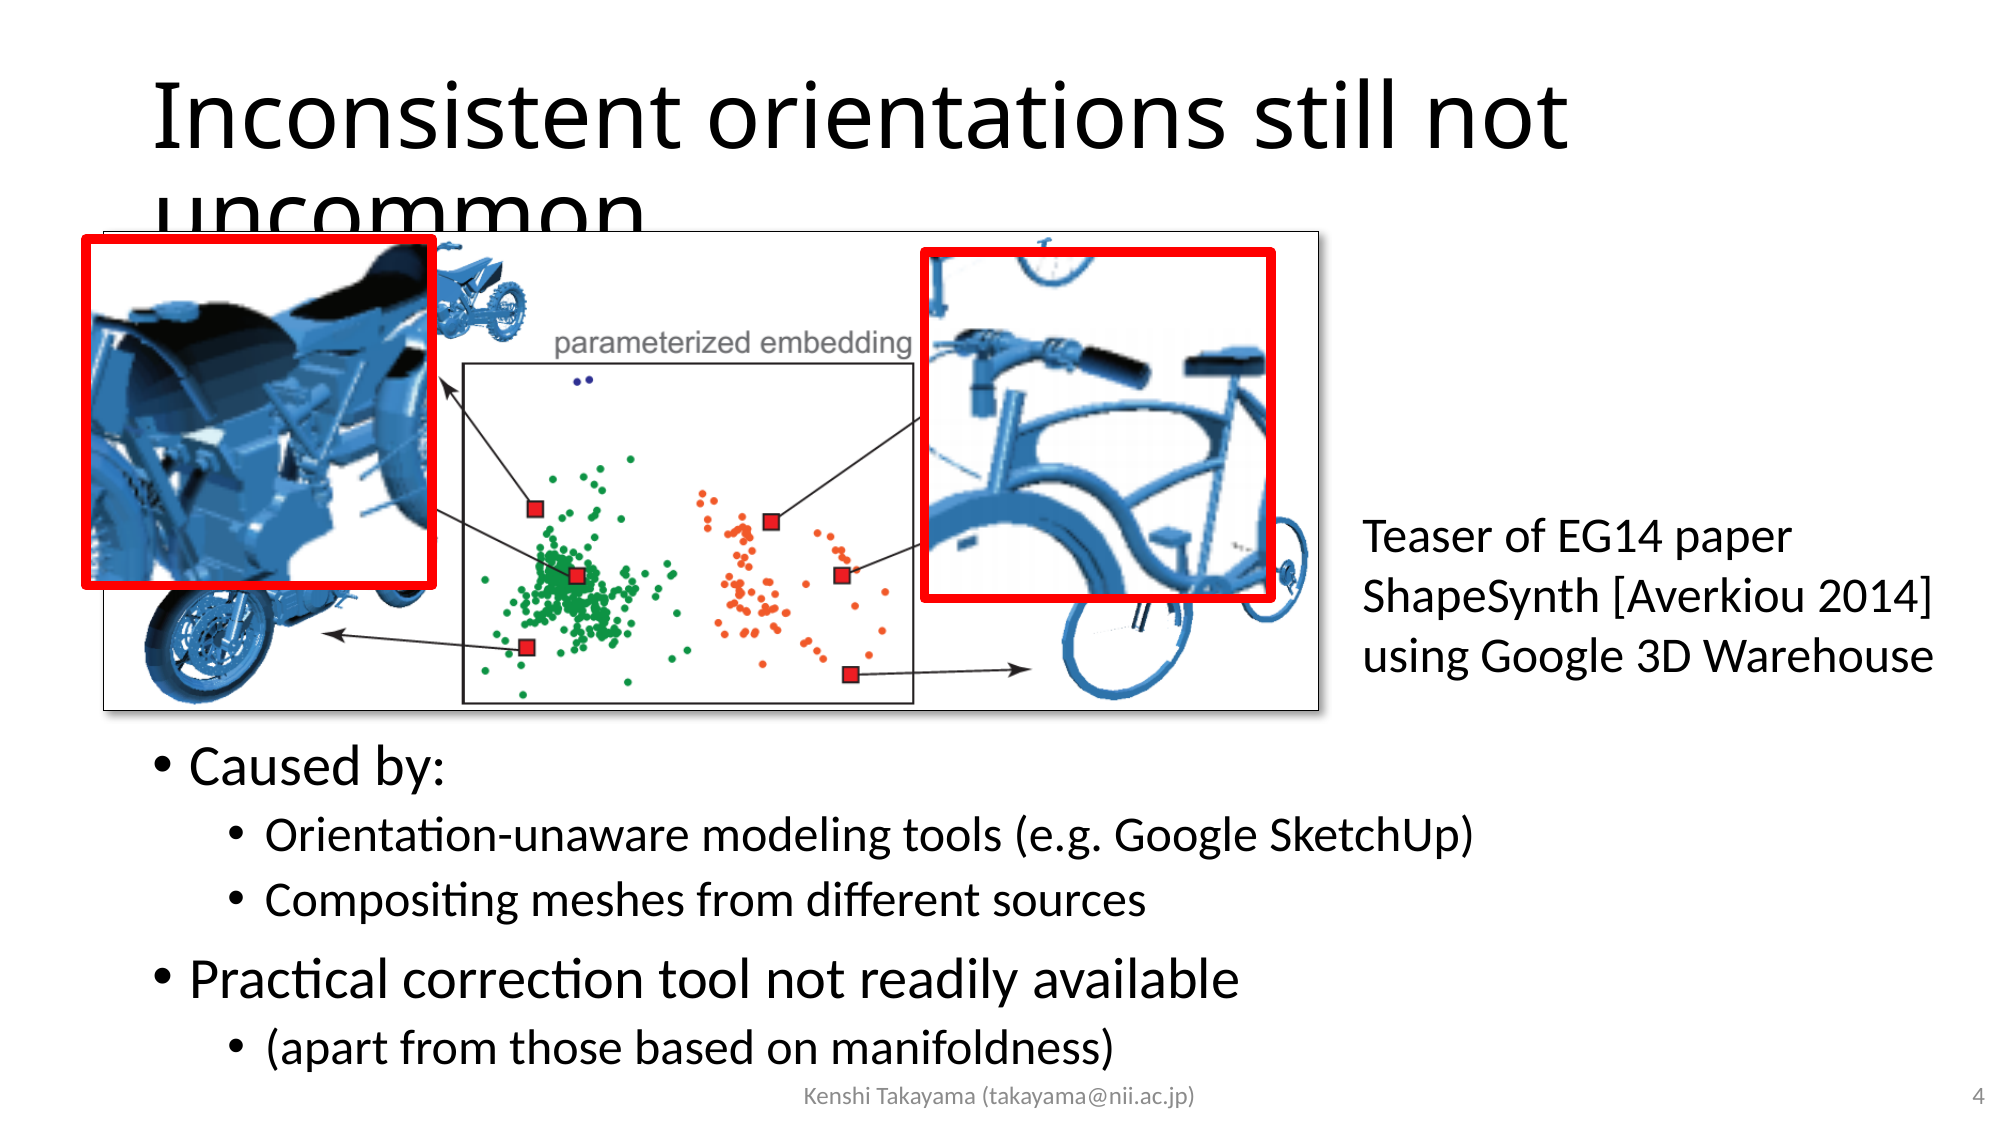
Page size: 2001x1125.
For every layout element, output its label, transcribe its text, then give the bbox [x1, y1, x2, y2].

footer Kenshi Takayama (takayama@nii.ac.jp) [662, 1065, 1338, 1125]
title Inconsistent orientations still not uncommon [137, 59, 1863, 278]
text_box Teaser of EG14 paper ShapeSynth [Averkiou 2014] using Google 3D Warehouse [1347, 495, 1961, 691]
picture [90, 231, 1319, 711]
list Caused by: Orientation-unaware modeling tools (e.g. Google SketchUp) Compositing meshes from different sources Practical correction tool not readily available (apart from those based on manifoldness) [137, 727, 1863, 1084]
slide_number 4 [1550, 1065, 2000, 1125]
